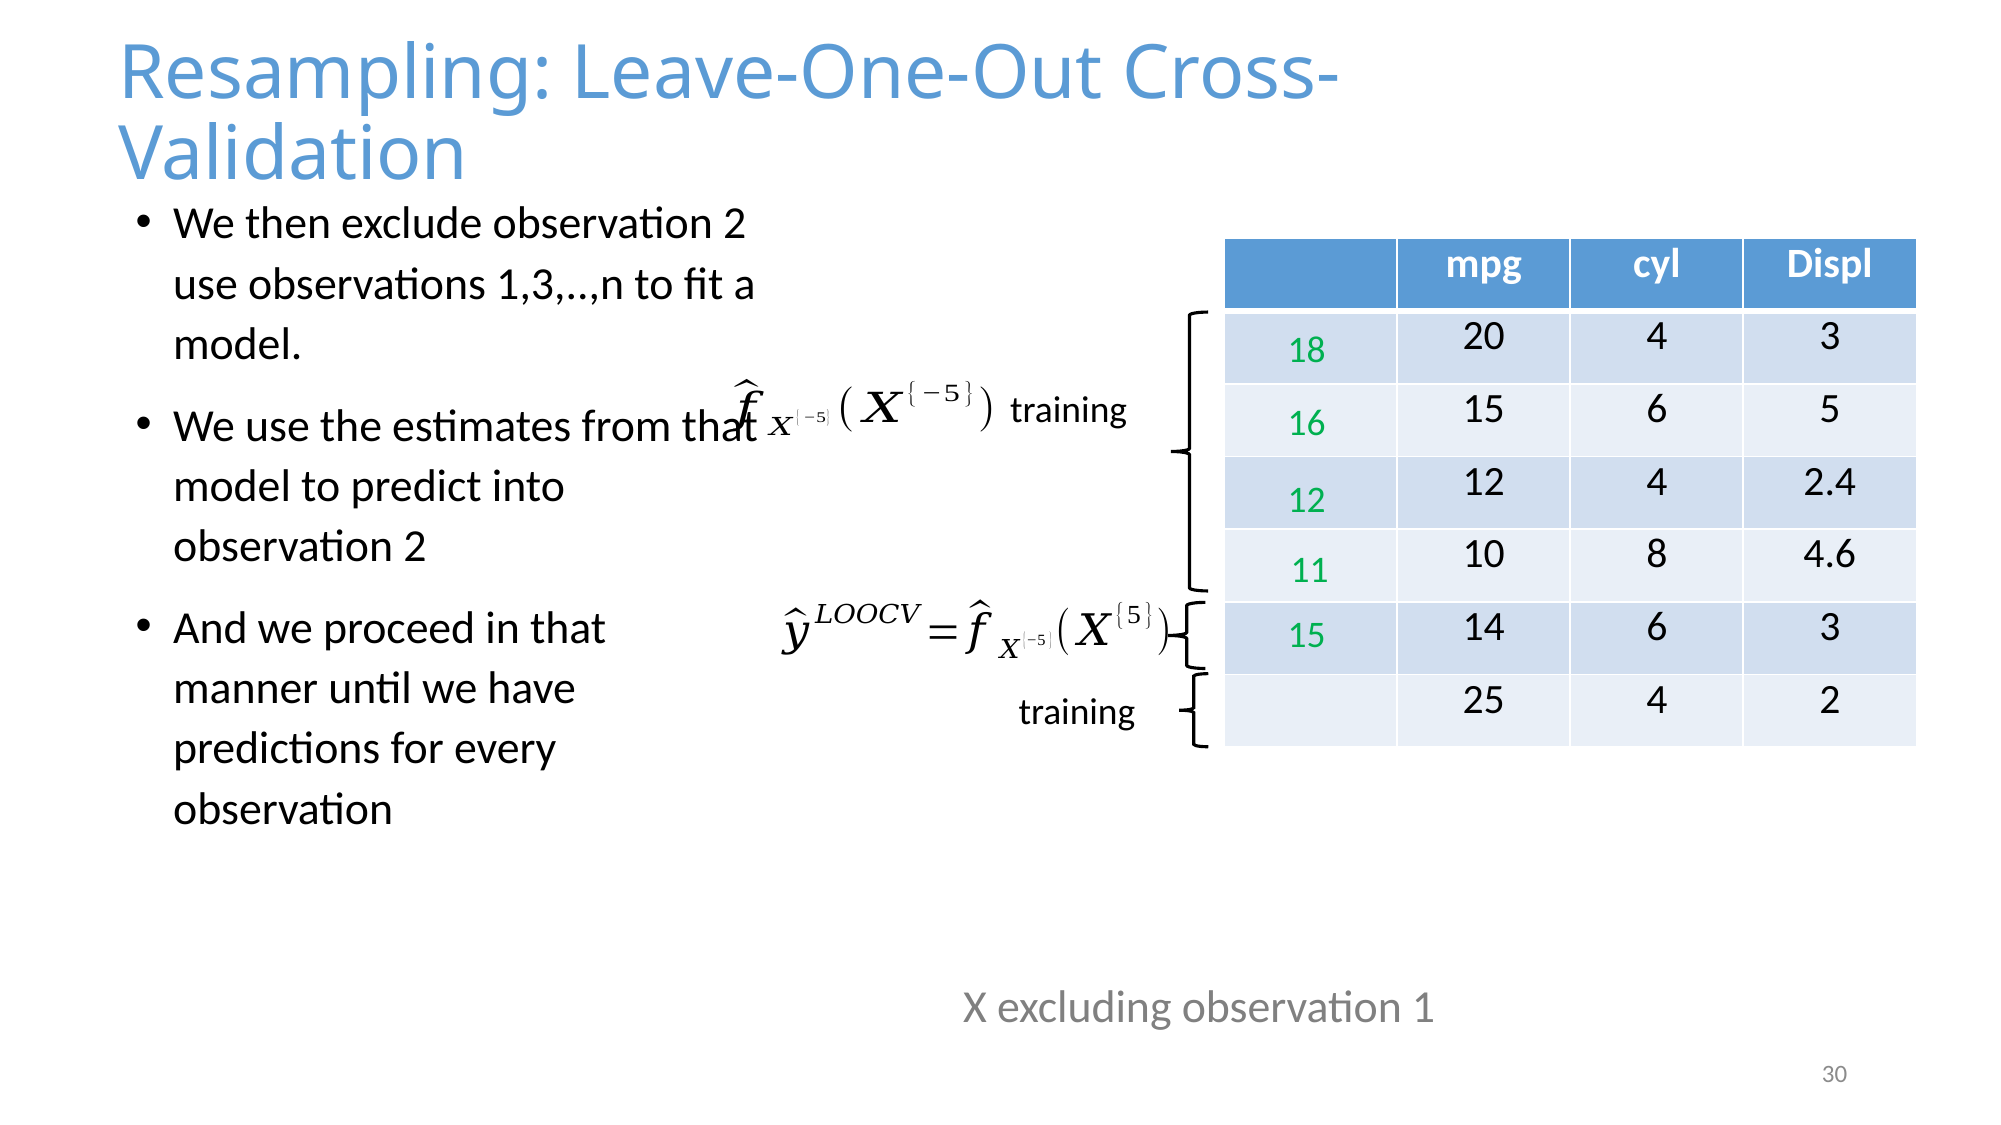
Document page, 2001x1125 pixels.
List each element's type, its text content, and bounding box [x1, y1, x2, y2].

text_box 11 [1275, 538, 1344, 598]
text_box training [995, 377, 1142, 438]
slide_number 30 [1412, 1042, 1863, 1103]
text_box training [1003, 679, 1151, 740]
text_box 18 [1272, 317, 1341, 378]
text_box [1179, 673, 1209, 748]
text_box 12 [1272, 467, 1341, 528]
text_box 15 [1272, 602, 1341, 663]
text_box [1170, 311, 1209, 592]
list We then exclude observation 2 use observations 1,3,..,n to fit a model. We use the estimates from that model to predict into observation 2 And we proceed in that manner until we have predictions for every observation [120, 180, 776, 897]
text_box 16 [1272, 390, 1341, 451]
text_box Resampling: Leave-One-Out Cross-Validation [103, 22, 1604, 208]
text_box [1168, 601, 1206, 670]
